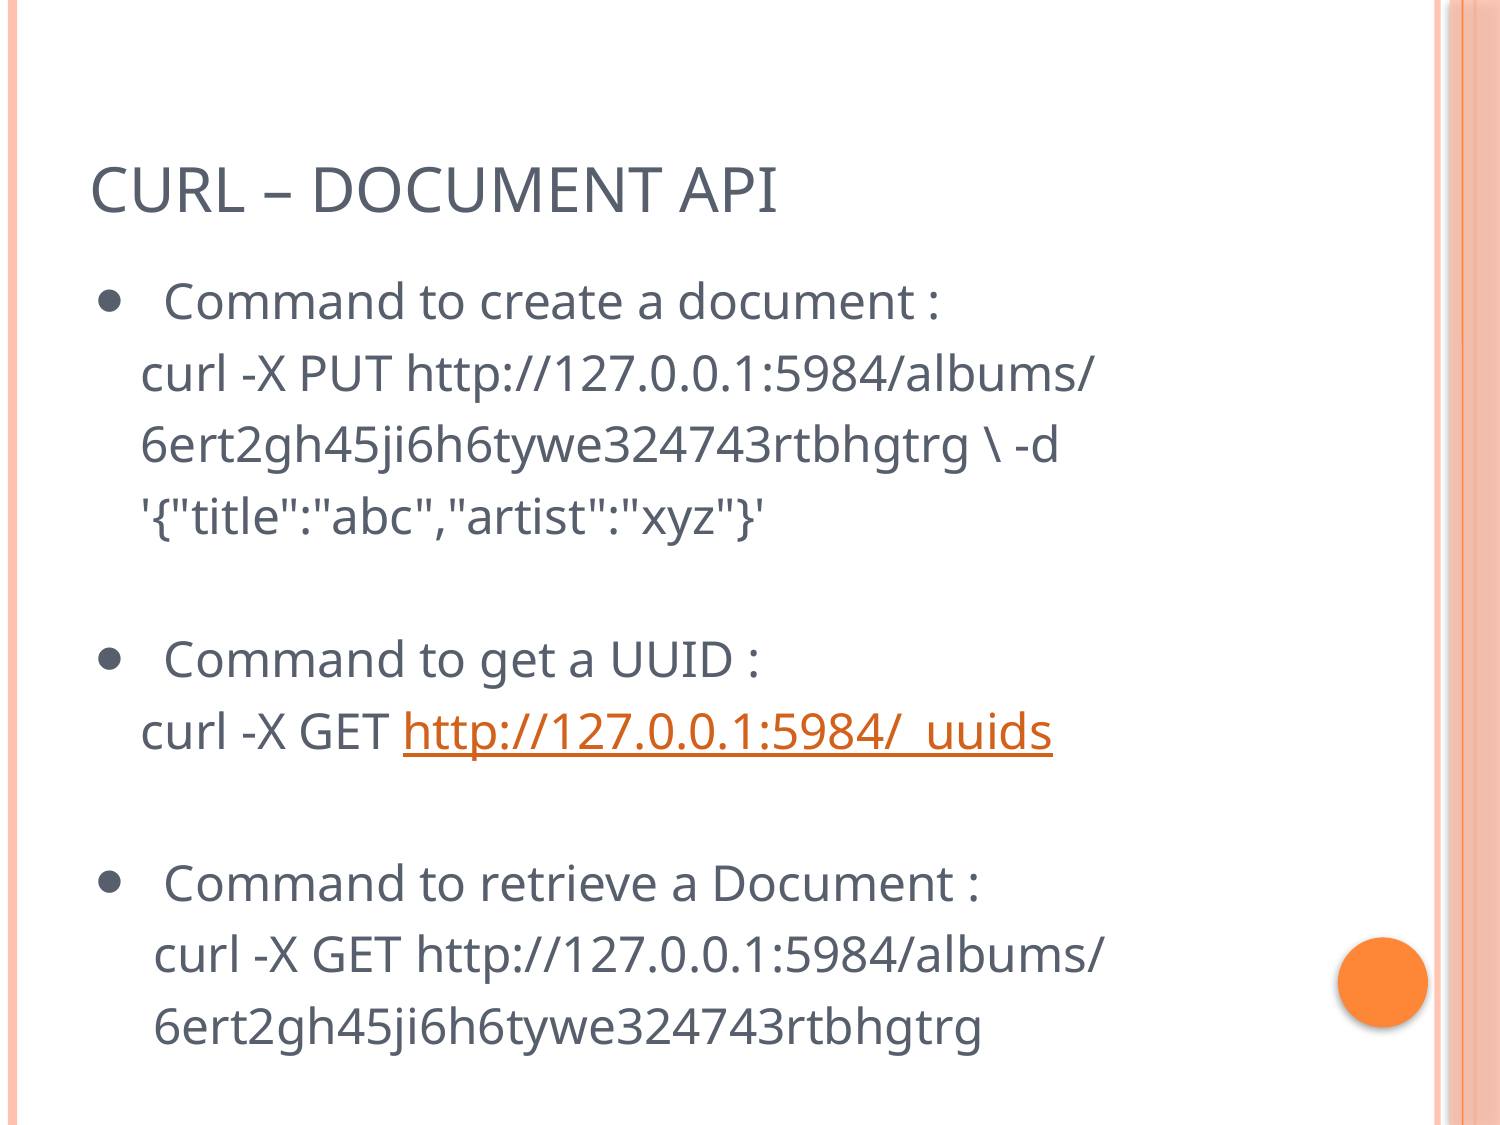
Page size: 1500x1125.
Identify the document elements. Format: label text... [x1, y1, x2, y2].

title CURL – Document API [75, 45, 1300, 233]
list Command to create a document : curl -X PUT http://127.0.0.1:5984/albums/ 6ert2gh45ji6h6tywe324743rtbhgtrg \ -d '{"title":"abc","artist":"xyz"}' Command to get a UUID : curl -X GET http://127.0.0.1:5984/_uuids Command to retrieve a Document : curl -X GET http://127.0.0.1:5984/albums/ 6ert2gh45ji6h6tywe324743rtbhgtrg [75, 262, 1300, 1062]
